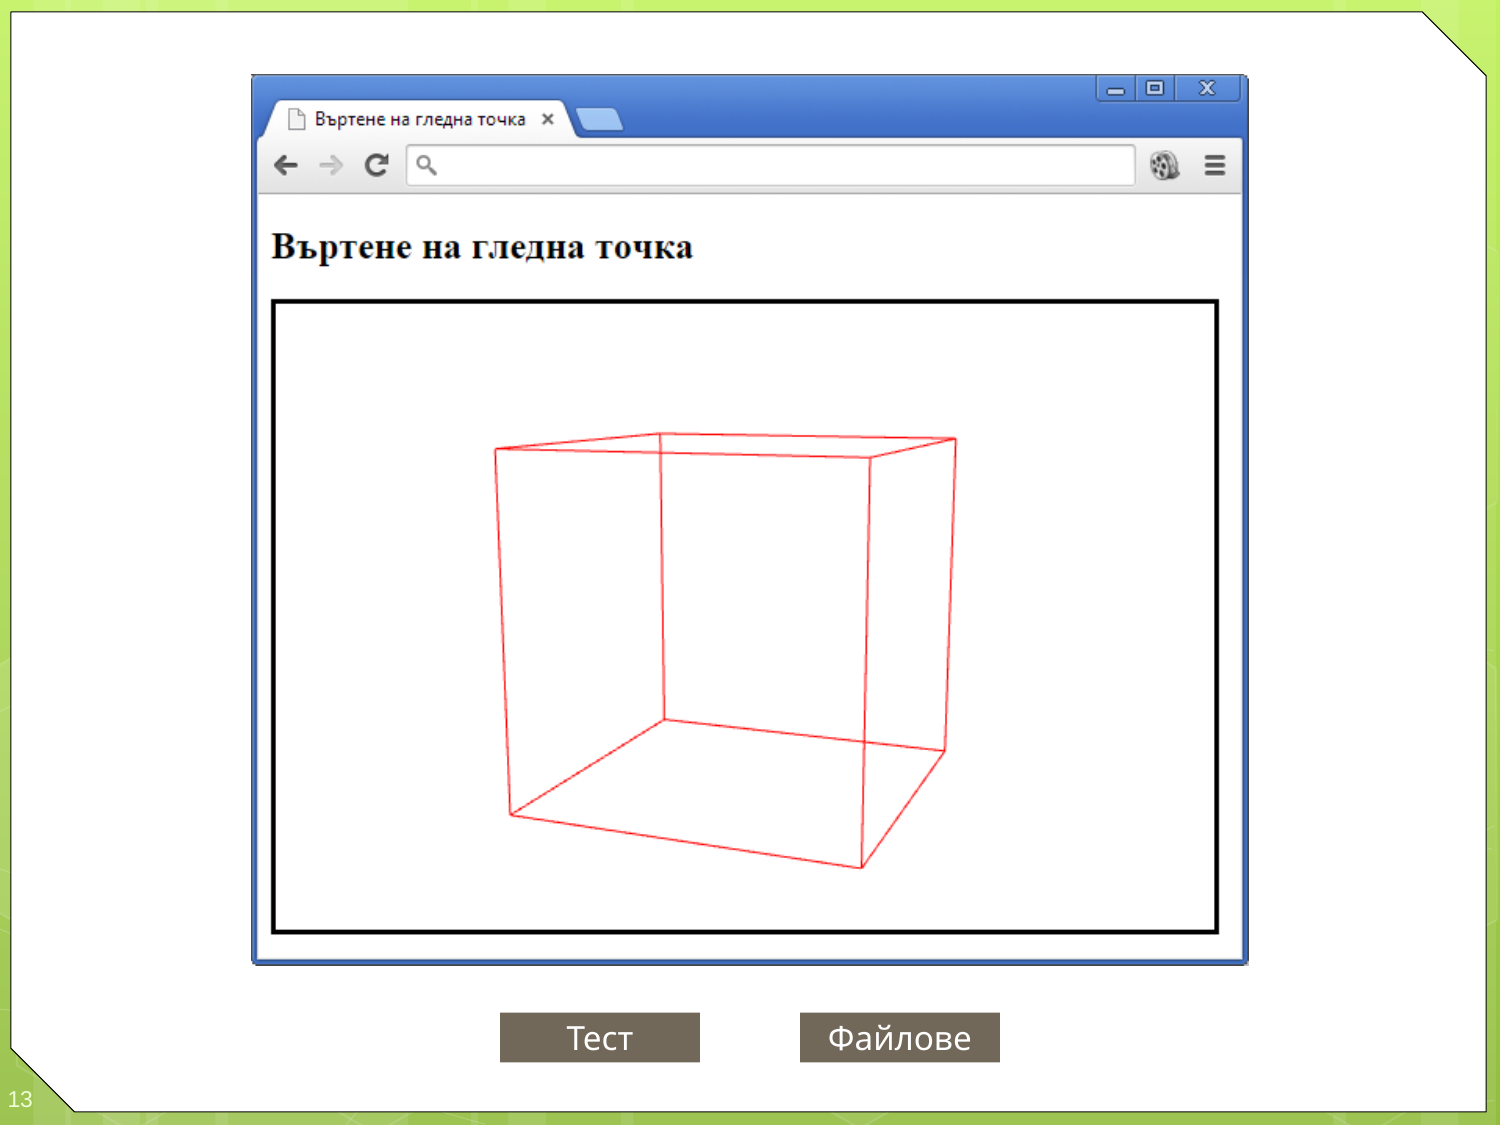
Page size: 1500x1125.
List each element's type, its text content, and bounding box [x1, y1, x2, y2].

text_box Файлове [799, 1011, 1001, 1064]
text_box Тест [499, 1011, 701, 1064]
picture [251, 74, 1249, 966]
